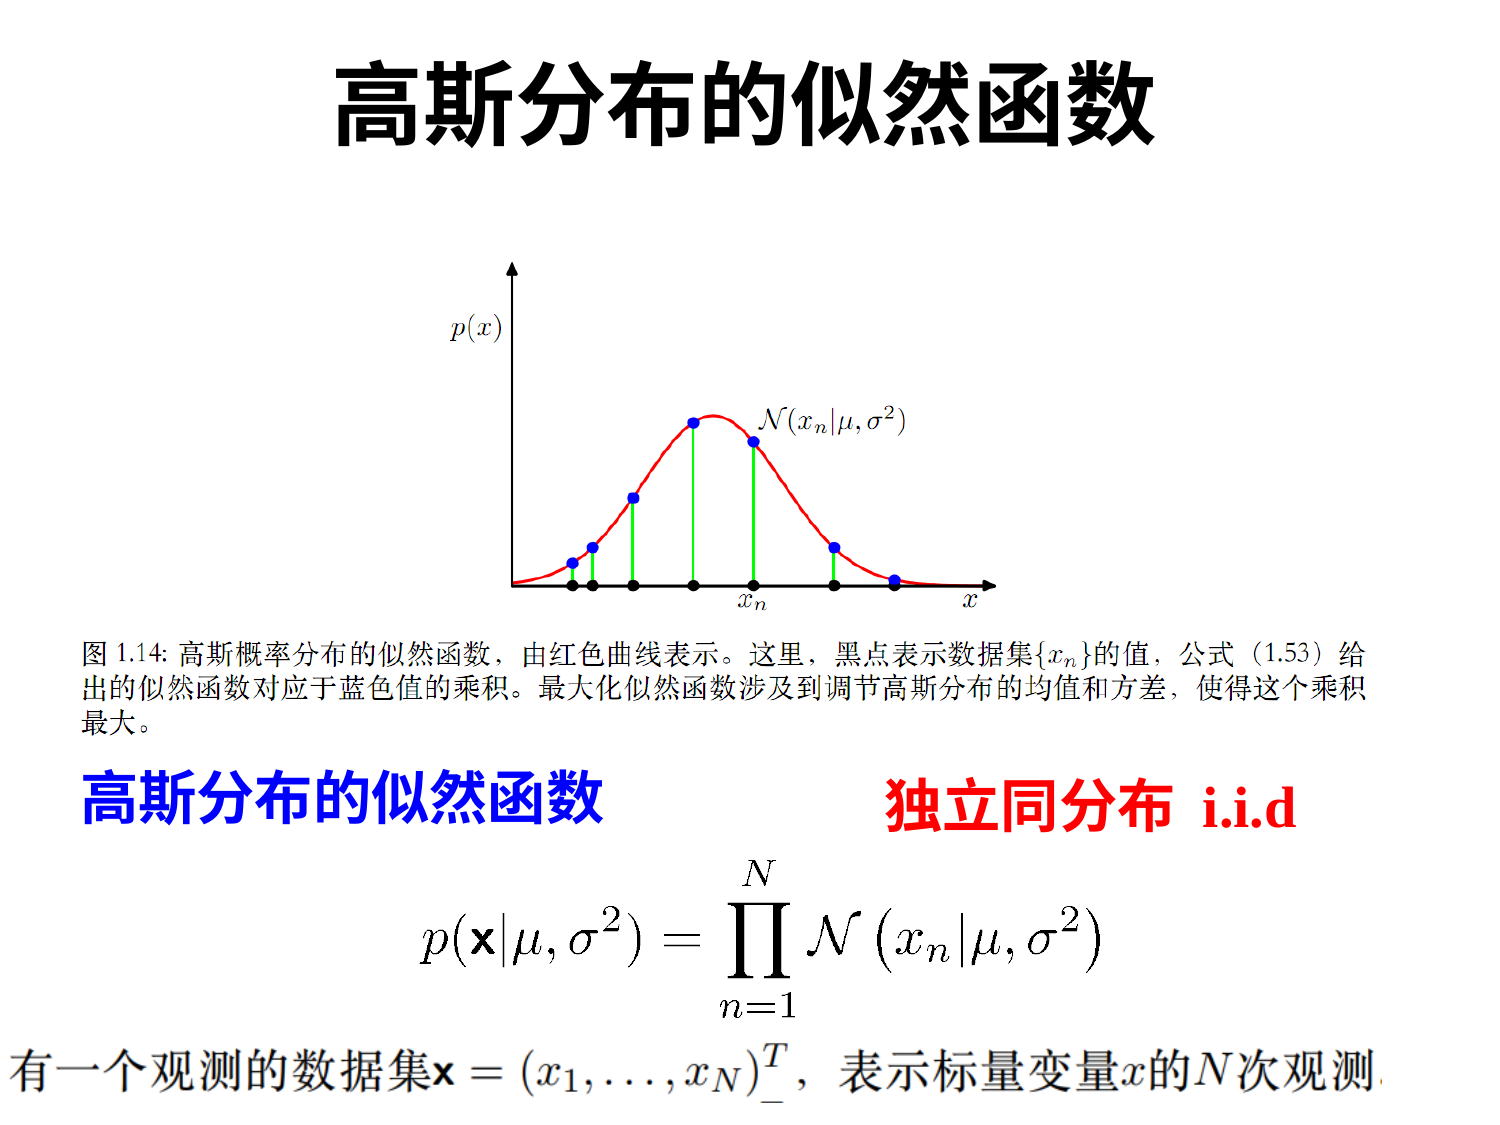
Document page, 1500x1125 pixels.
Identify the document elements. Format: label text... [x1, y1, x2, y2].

text_box 独立同分布 i.i.d [869, 761, 1334, 847]
title ⾼斯分布的似然函数 [79, 0, 1431, 204]
slide_number [1074, 1025, 1425, 1086]
text_box ⾼斯分布的似然函数 [65, 755, 677, 839]
picture [419, 855, 1103, 1019]
picture [9, 1035, 1382, 1103]
picture [66, 228, 1381, 748]
